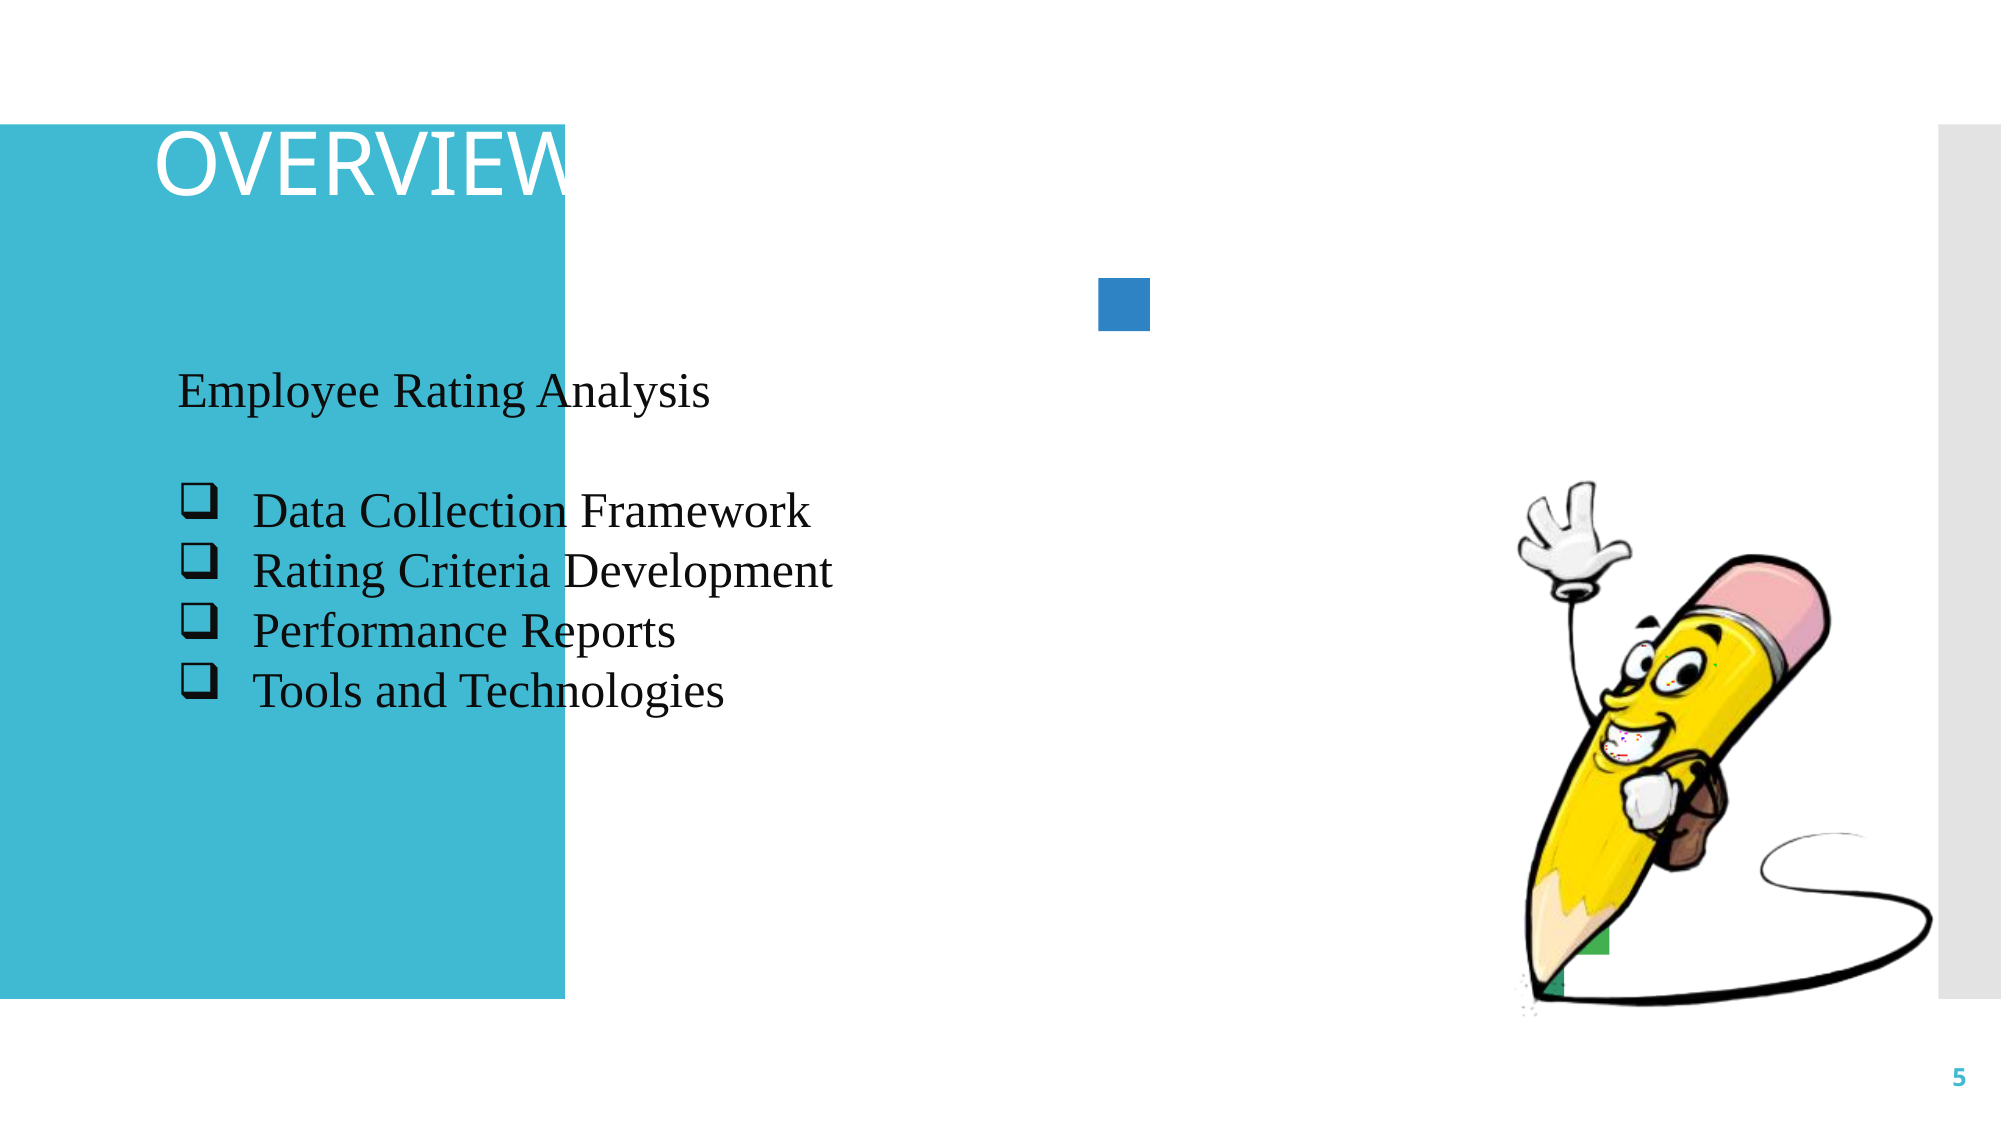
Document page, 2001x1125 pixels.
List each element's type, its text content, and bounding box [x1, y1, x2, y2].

title PROJECT OVERVIEW [150, 0, 1014, 213]
text_box [1098, 278, 1150, 332]
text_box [1420, 434, 2000, 1060]
slide_number 5 [1800, 1060, 1967, 1125]
text_box Employee Rating Analysis Data Collection Framework Rating Criteria Development Performance Reports Tools and Technologies [162, 349, 1463, 785]
